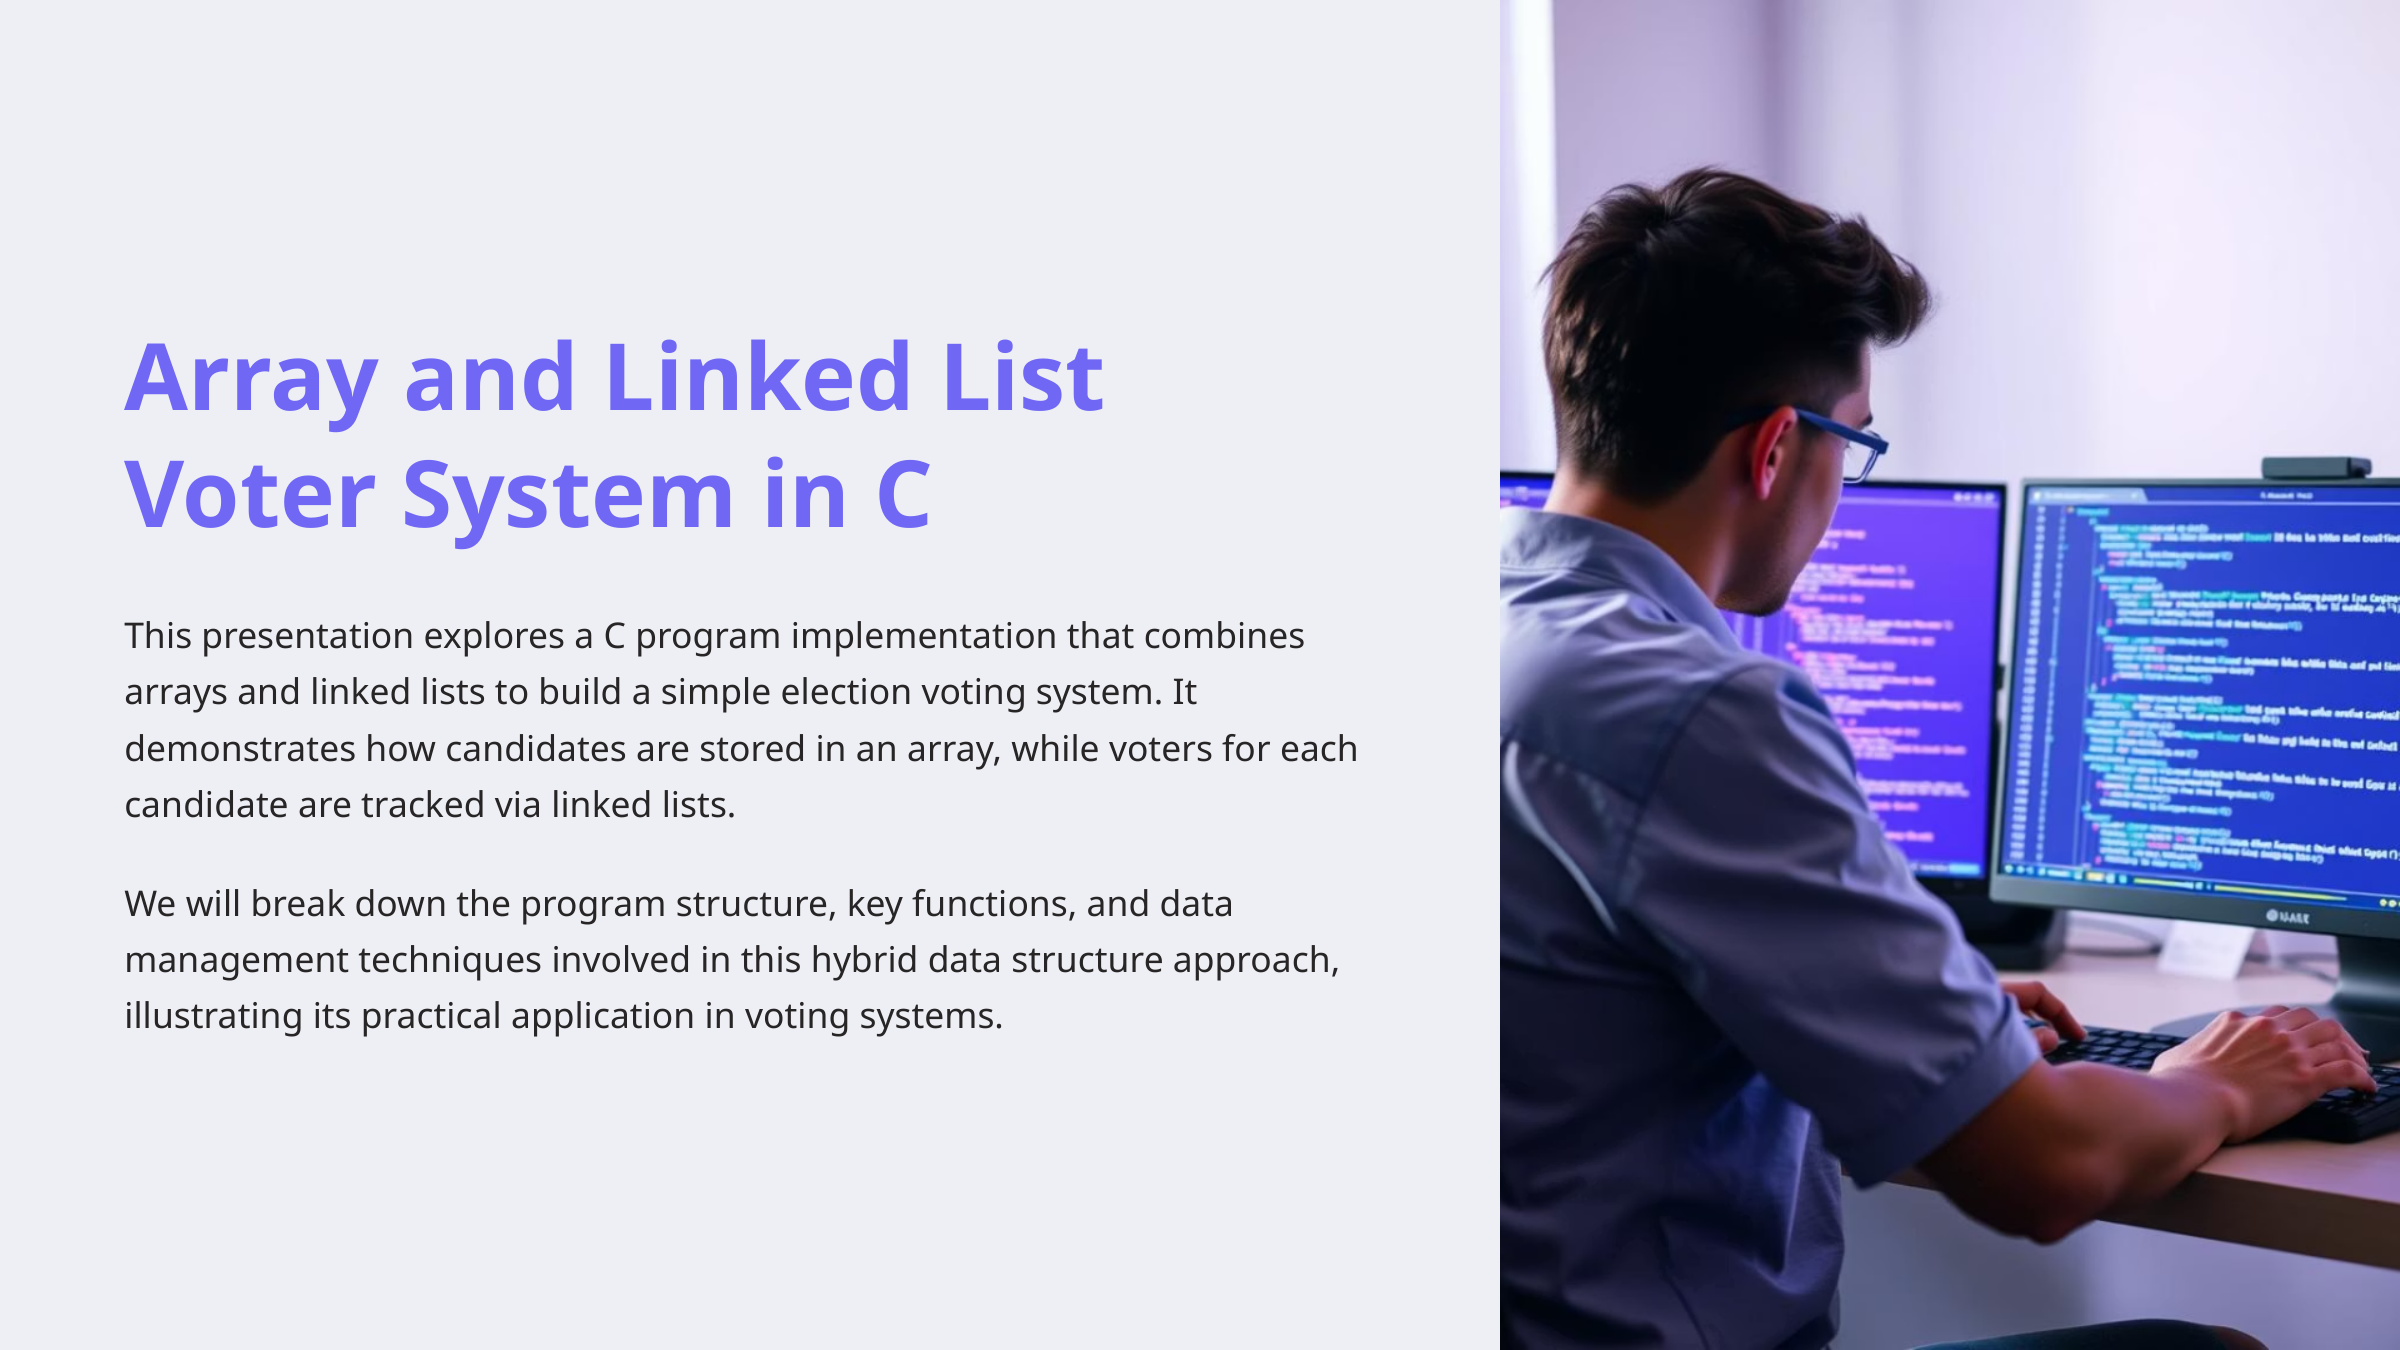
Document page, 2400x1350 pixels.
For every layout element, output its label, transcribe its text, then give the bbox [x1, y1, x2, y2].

text_box We will break down the program structure, key functions, and data management techniques involved in this hybrid data structure approach, illustrating its practical application in voting systems. [124, 866, 1376, 1038]
picture [1499, 0, 2400, 1350]
text_box Array and Linked List Voter System in C [124, 312, 1376, 547]
text_box This presentation explores a C program implementation that combines arrays and linked lists to build a simple election voting system. It demonstrates how candidates are stored in an array, while voters for each candidate are tracked via linked lists. [124, 599, 1376, 827]
